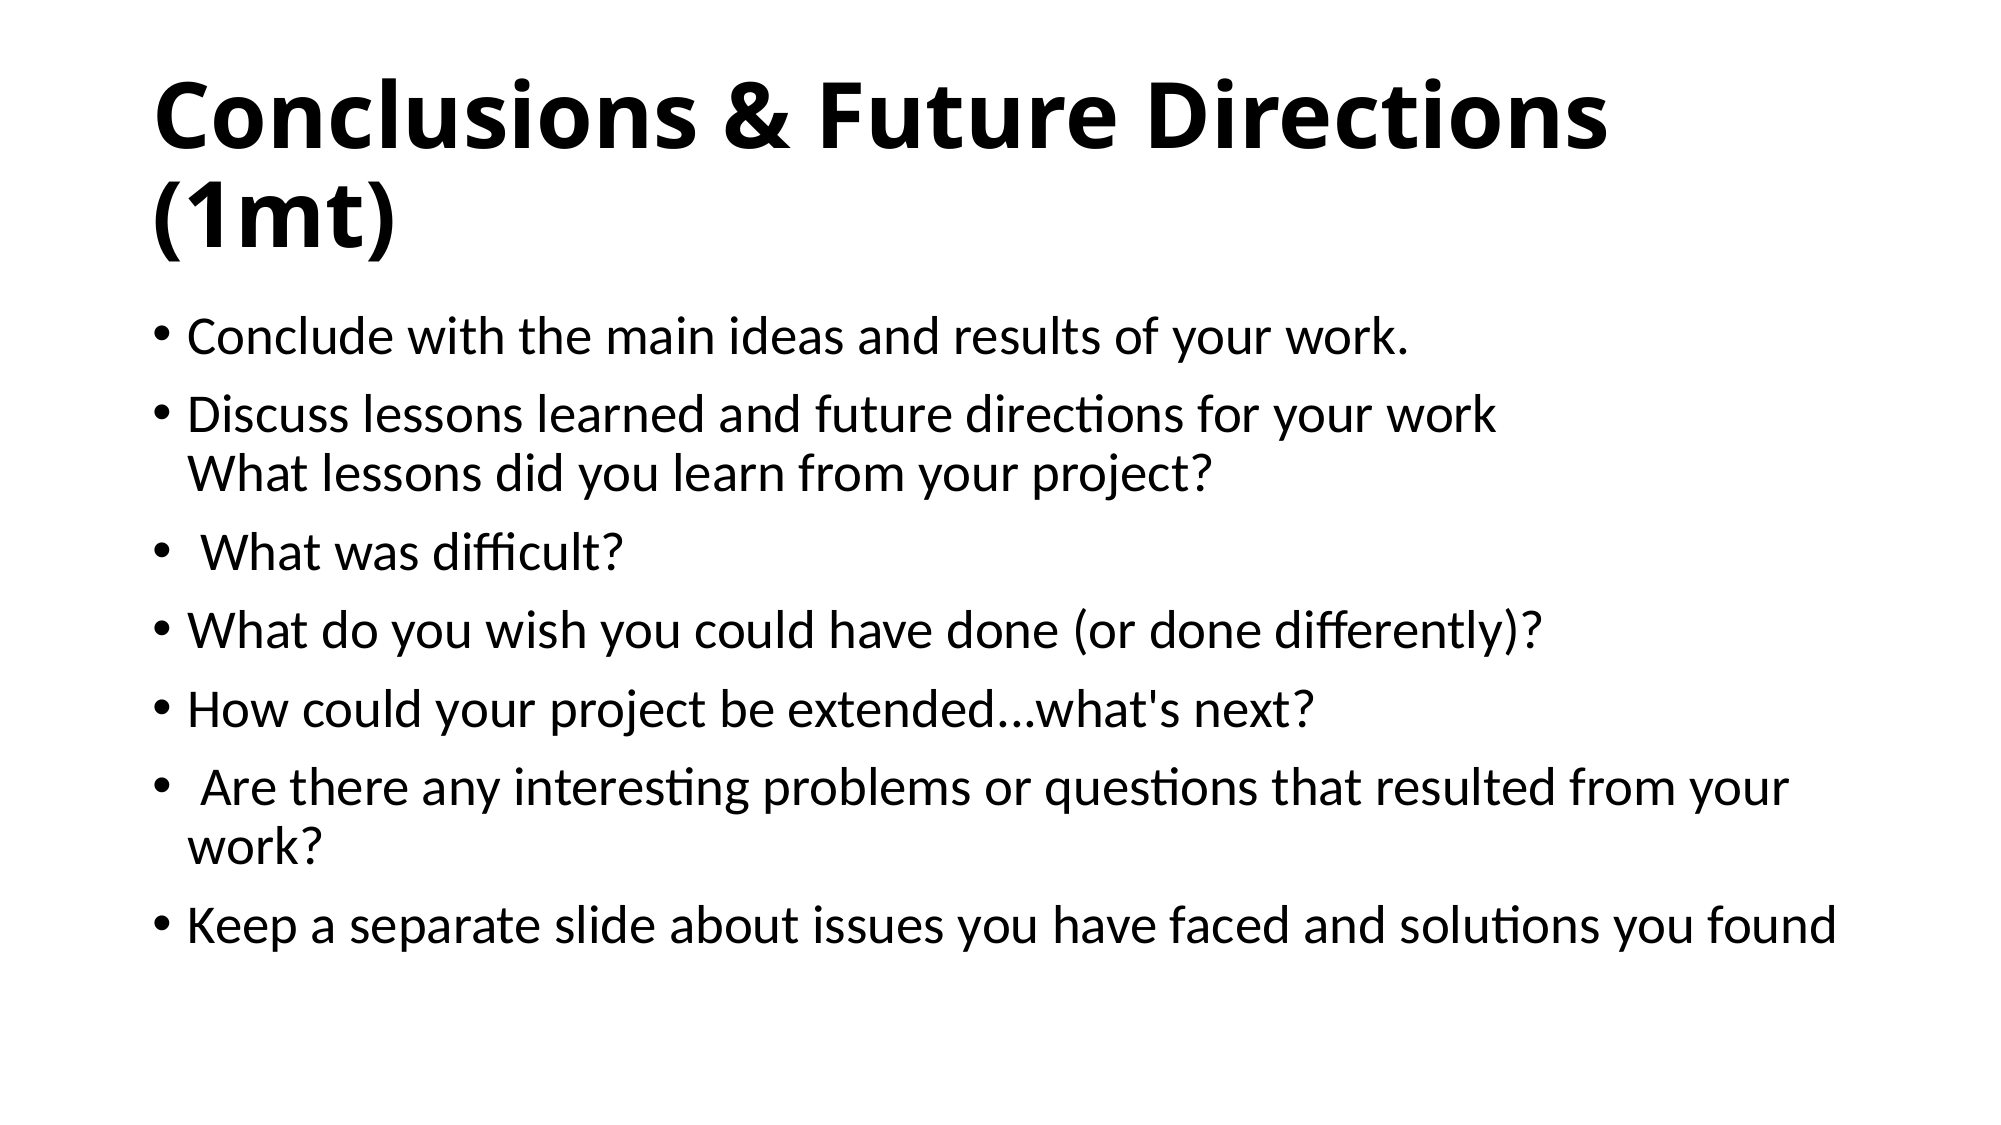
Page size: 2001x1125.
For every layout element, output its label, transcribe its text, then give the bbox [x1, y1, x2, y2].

title Conclusions & Future Directions (1mt) [137, 59, 1863, 278]
list Conclude with the main ideas and results of your work. Discuss lessons learned and future directions for your work What lessons did you learn from your project? What was difficult? What do you wish you could have done (or done differently)? How could your project be extended...what's next? Are there any interesting problems or questions that resulted from your work? Keep a separate slide about issues you have faced and solutions you found [137, 299, 1863, 1014]
